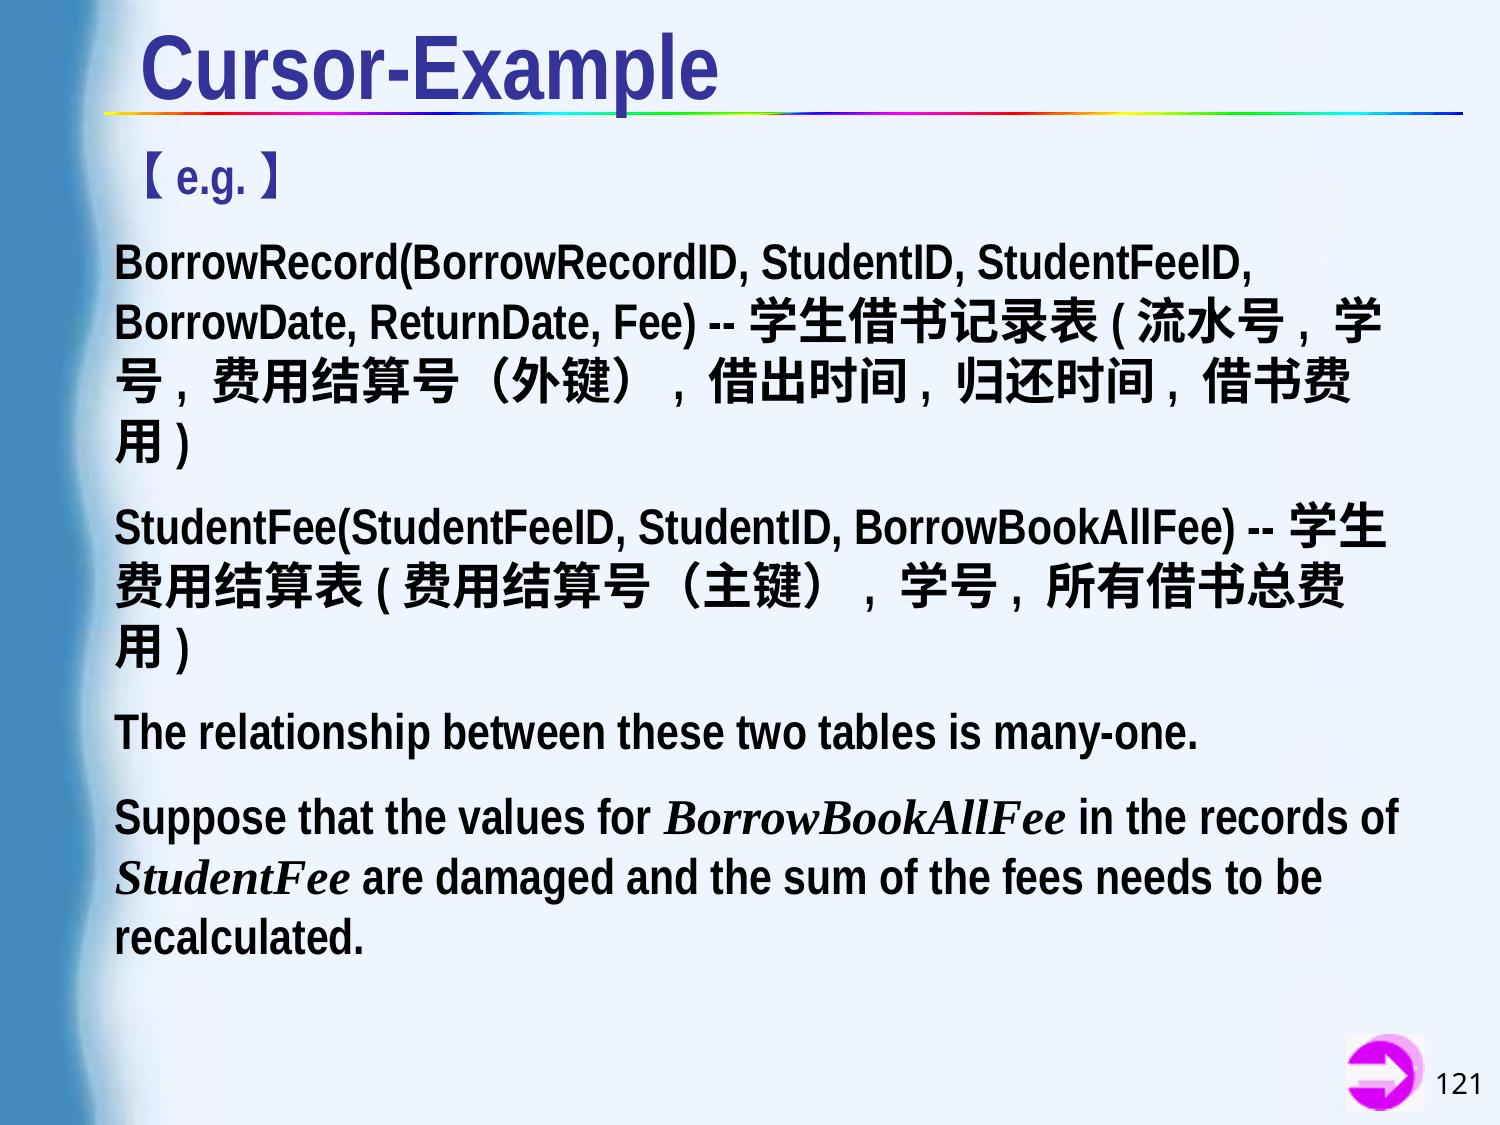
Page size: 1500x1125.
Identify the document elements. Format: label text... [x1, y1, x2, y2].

picture [0, 0, 1500, 1125]
title Cursor-Example [125, 12, 1404, 125]
slide_number 121 [1429, 1037, 1500, 1113]
text_box 【e.g.】 BorrowRecord(BorrowRecordID, StudentID, StudentFeeID, BorrowDate, ReturnDate, Fee) --学生借书记录表(流水号, 学号, 费用结算号（外键）, 借出时间, 归还时间, 借书费用) StudentFee(StudentFeeID, StudentID, BorrowBookAllFee) --学生费用结算表(费用结算号（主键）, 学号, 所有借书总费用) The relationship between these two tables is many-one. Suppose that the values for BorrowBookAllFee in the records of StudentFee are damaged and the sum of the fees needs to be recalculated. [99, 137, 1425, 973]
